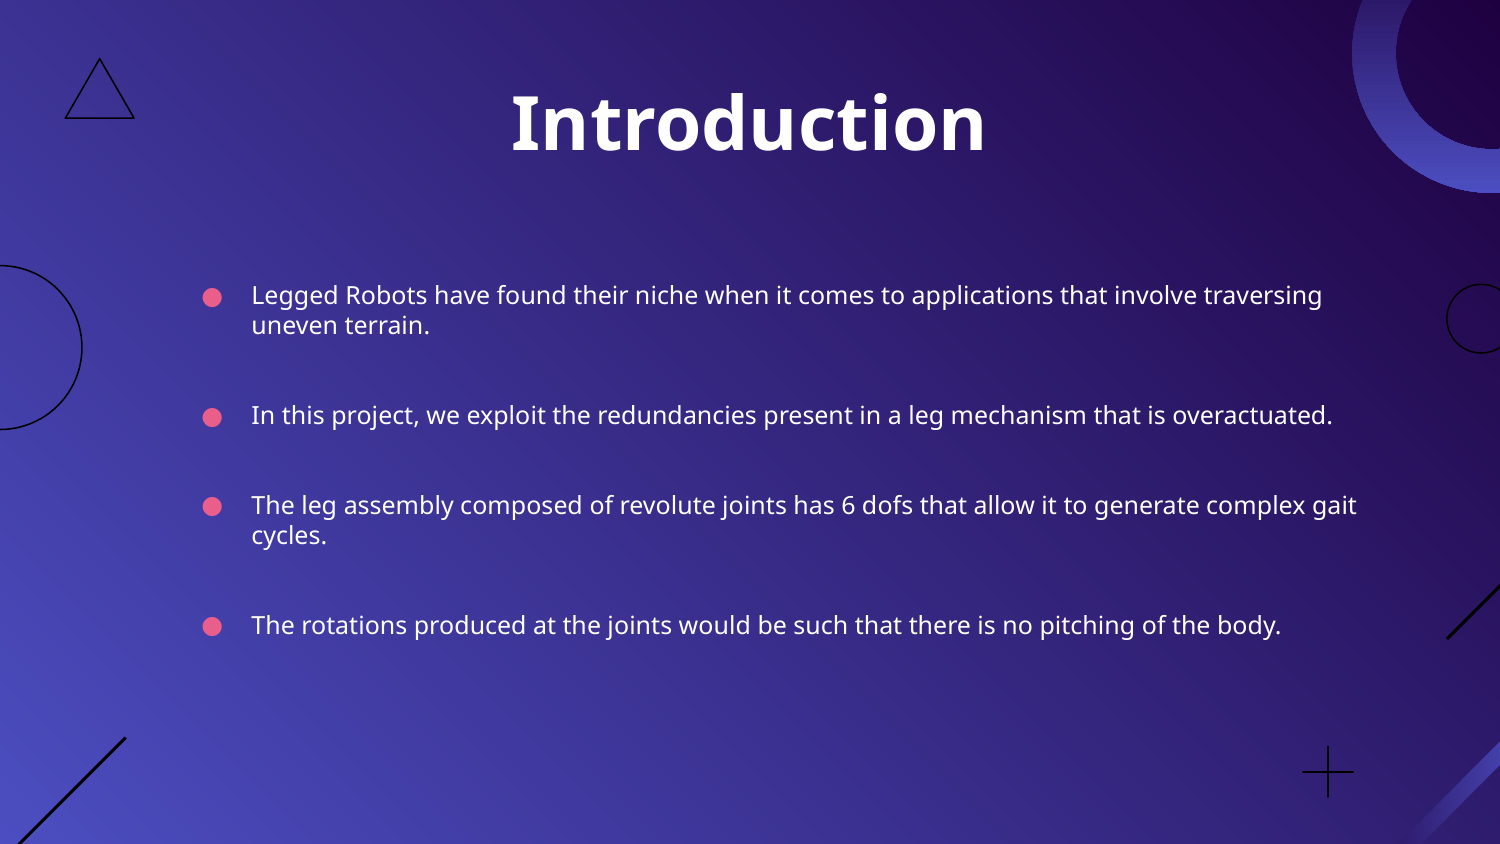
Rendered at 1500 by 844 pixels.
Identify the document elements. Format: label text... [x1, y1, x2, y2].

text_box Legged Robots have found their niche when it comes to applications that involve traversing uneven terrain. In this project, we exploit the redundancies present in a leg mechanism that is overactuated. The leg assembly composed of revolute joints has 6 dofs that allow it to generate complex gait cycles. The rotations produced at the joints would be such that there is no pitching of the body. [86, 164, 1403, 755]
text_box Introduction [116, 76, 1383, 164]
